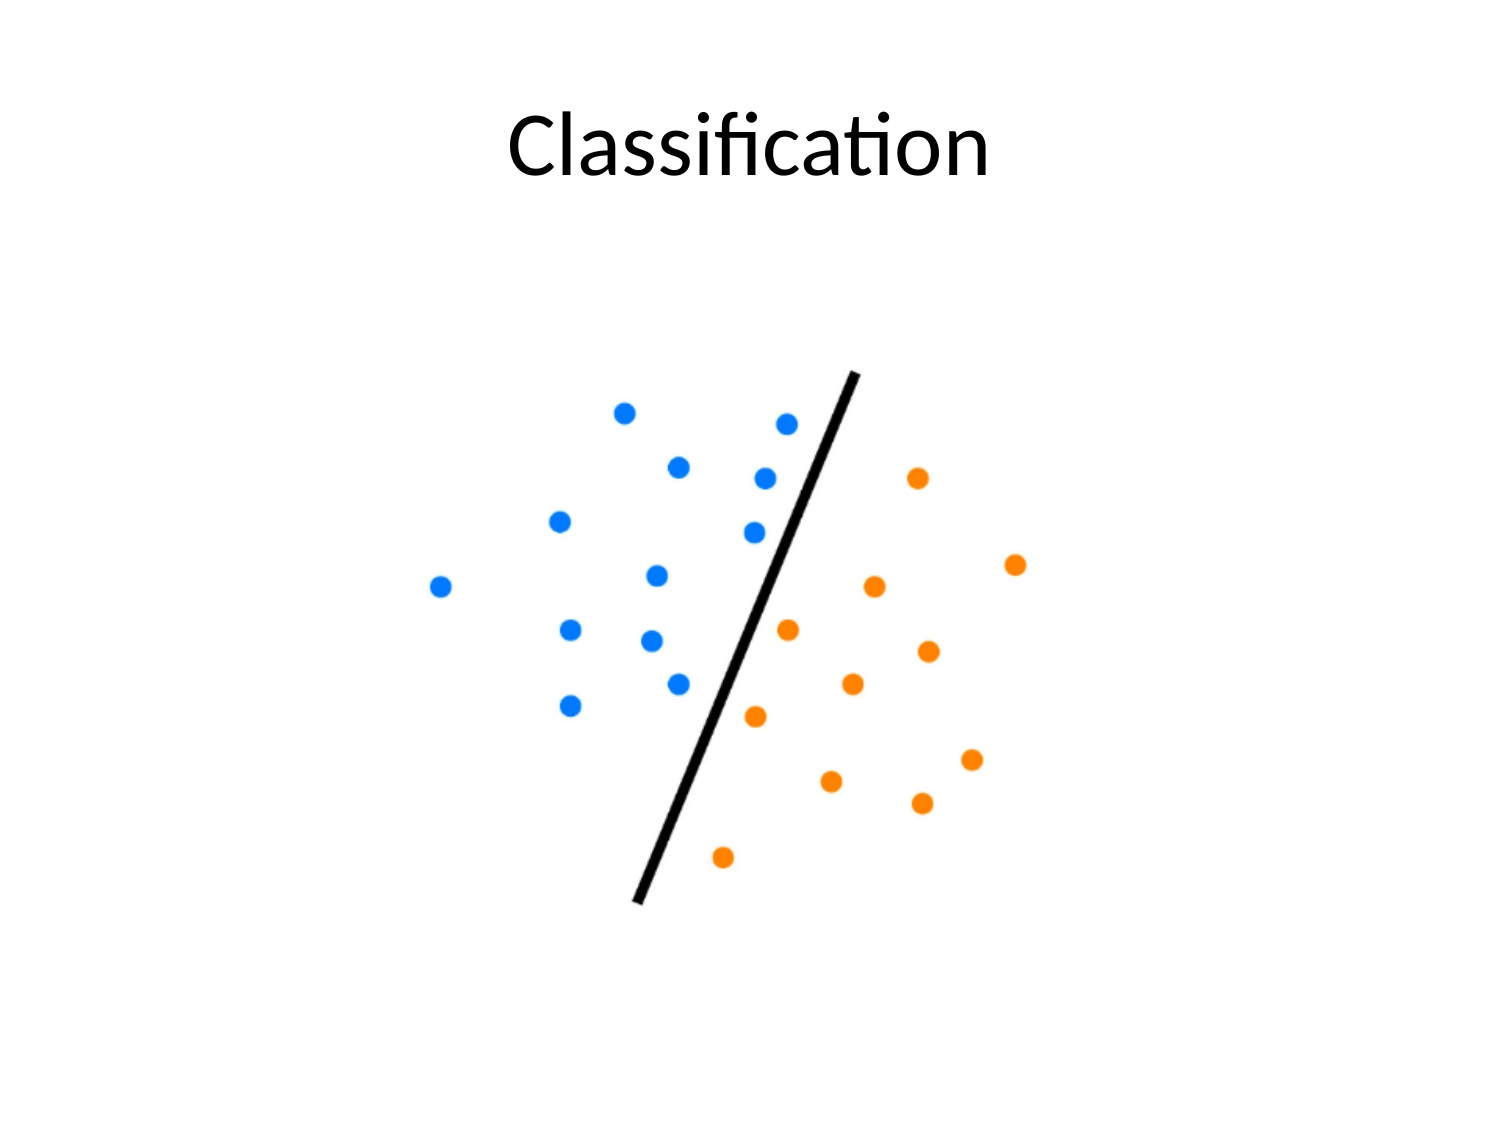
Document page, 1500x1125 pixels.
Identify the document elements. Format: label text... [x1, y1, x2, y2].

picture [359, 349, 1142, 936]
title Classification [75, 45, 1425, 233]
